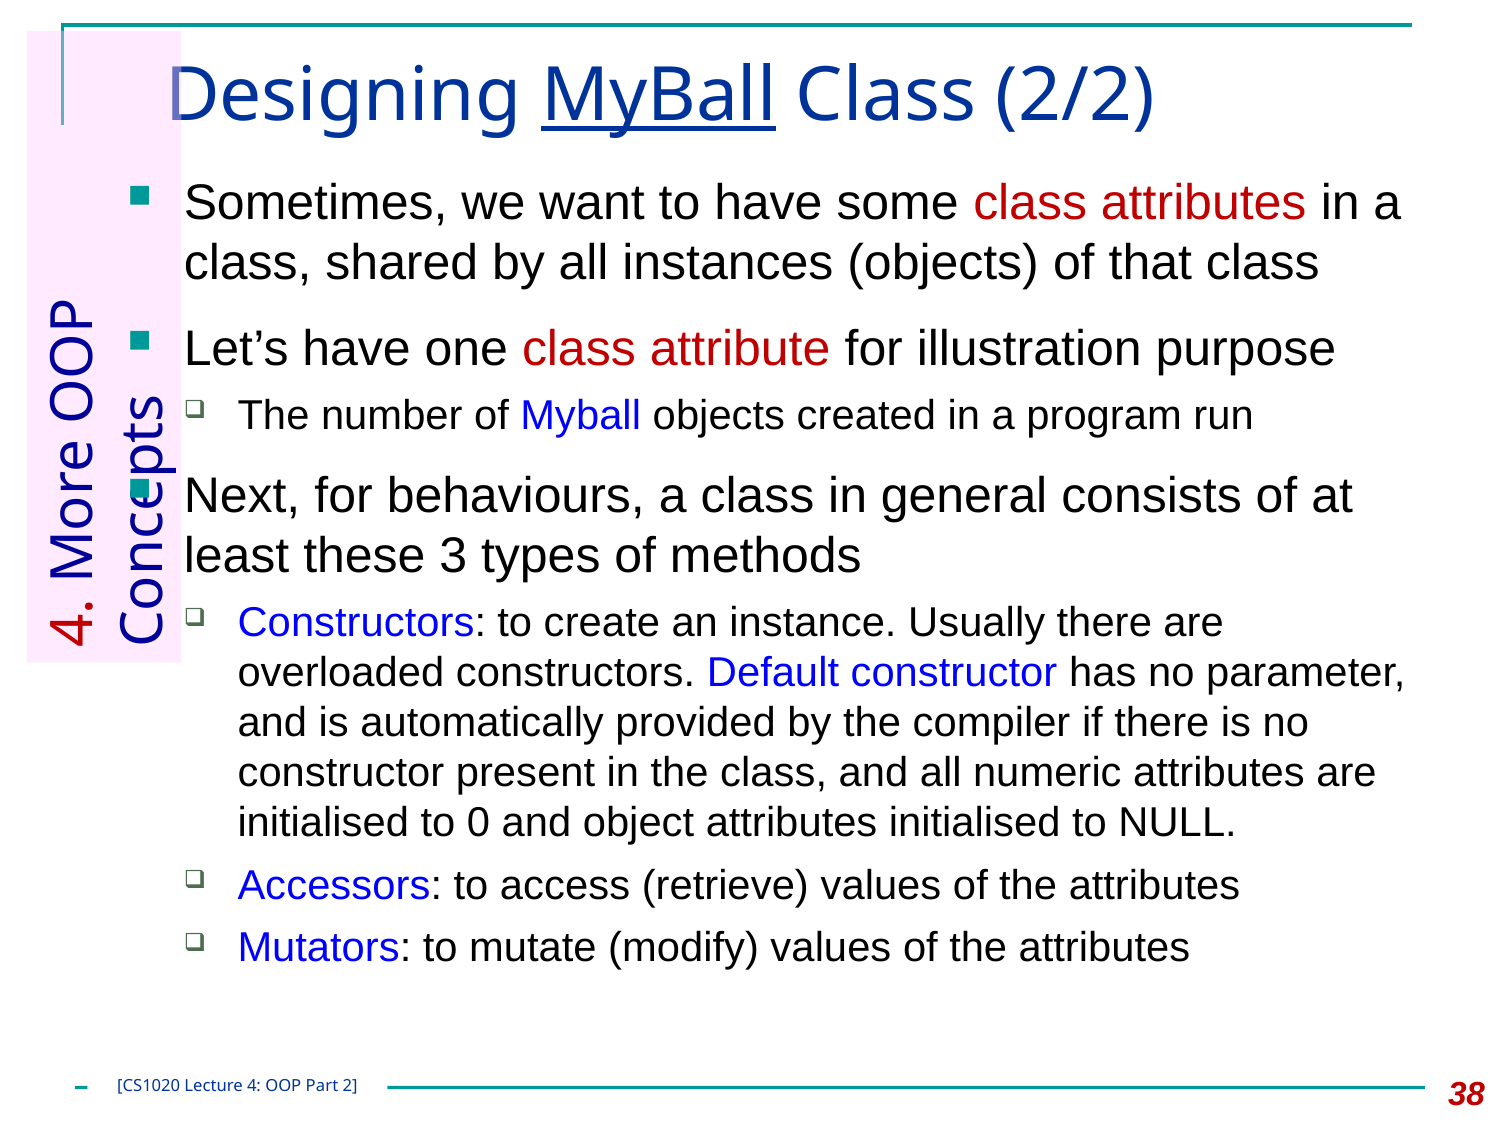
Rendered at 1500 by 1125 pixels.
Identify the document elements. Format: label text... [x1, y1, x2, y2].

text_box 4. More OOP Concepts [26, 30, 182, 663]
text_box [CS1020 Lecture 4: OOP Part 2] [87, 1074, 388, 1100]
slide_number 38 [1400, 1065, 1500, 1125]
title Designing MyBall Class (2/2) [182, 37, 1426, 162]
list Sometimes, we want to have some class attributes in a class, shared by all instances (objects) of that class Let’s have one class attribute for illustration purpose The number of Myball objects created in a program run Next, for behaviours, a class in general consists of at least these 3 types of methods Constructors: to create an instance. Usually there are overloaded constructors. Default constructor has no parameter, and is automatically provided by the compiler if there is no constructor present in the class, and all numeric attributes are initialised to 0 and object attributes initialised to NULL. Accessors: to access (retrieve) values of the attributes Mutators: to mutate (modify) values of the attributes [112, 162, 1426, 1038]
